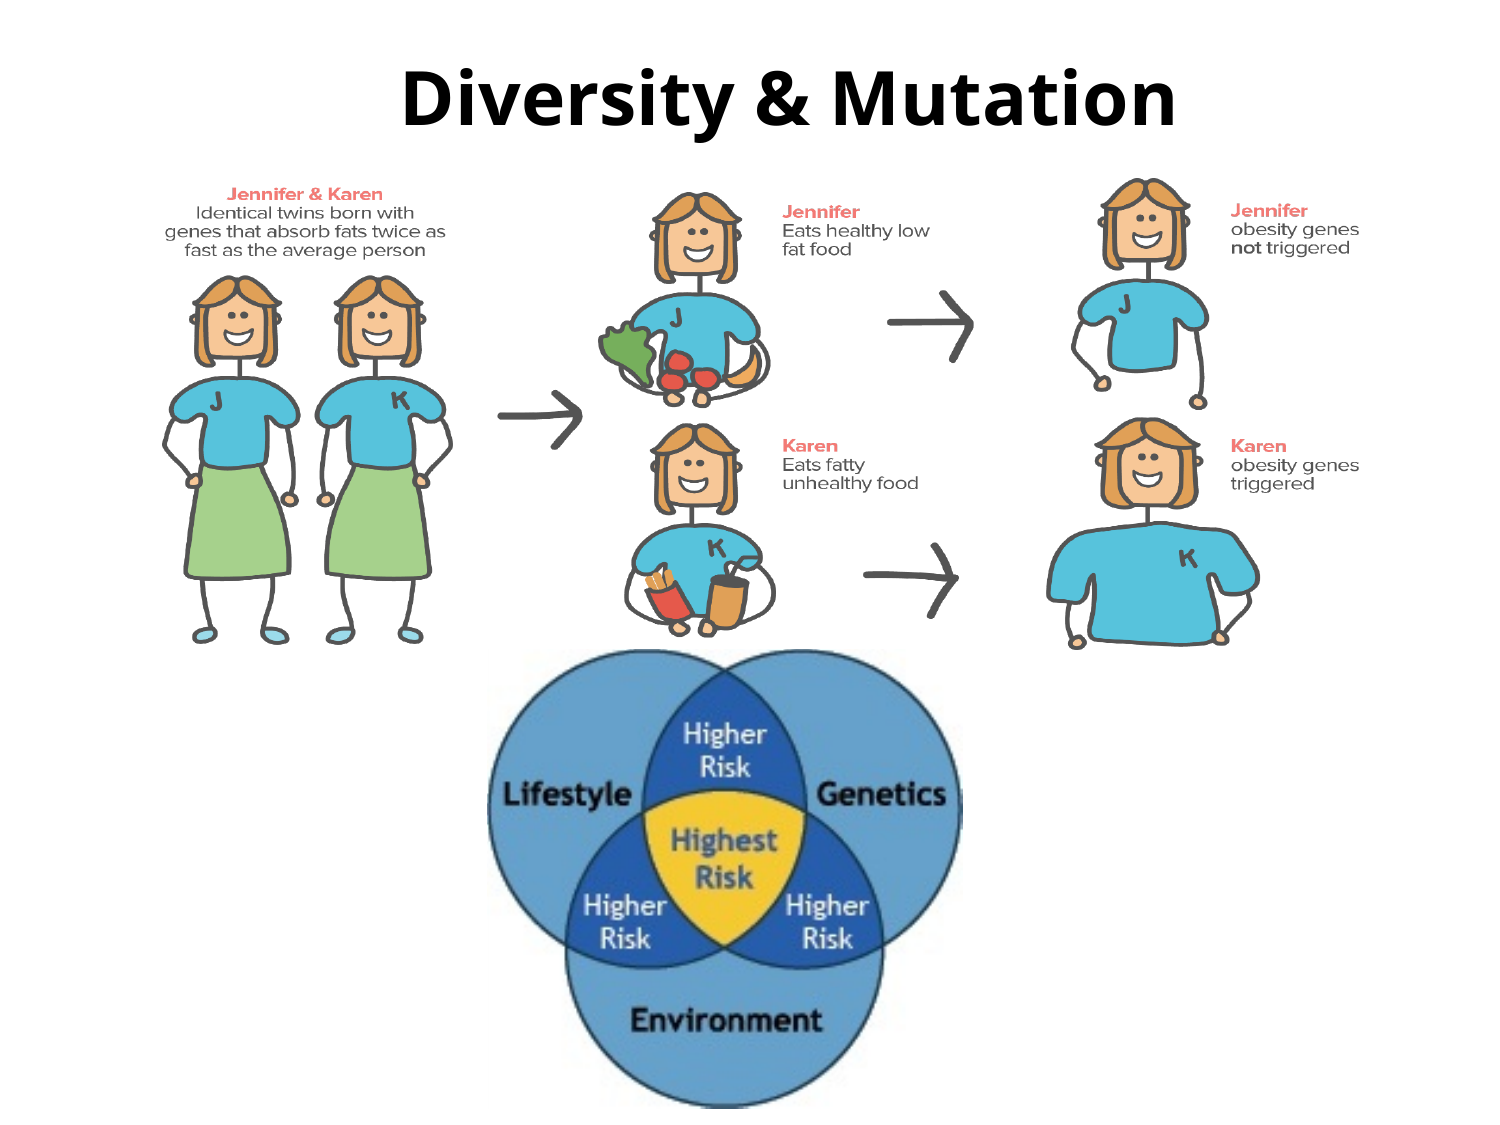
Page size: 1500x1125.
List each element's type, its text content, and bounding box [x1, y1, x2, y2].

title Diversity & Mutation [375, 50, 1205, 141]
picture [162, 178, 1370, 1109]
